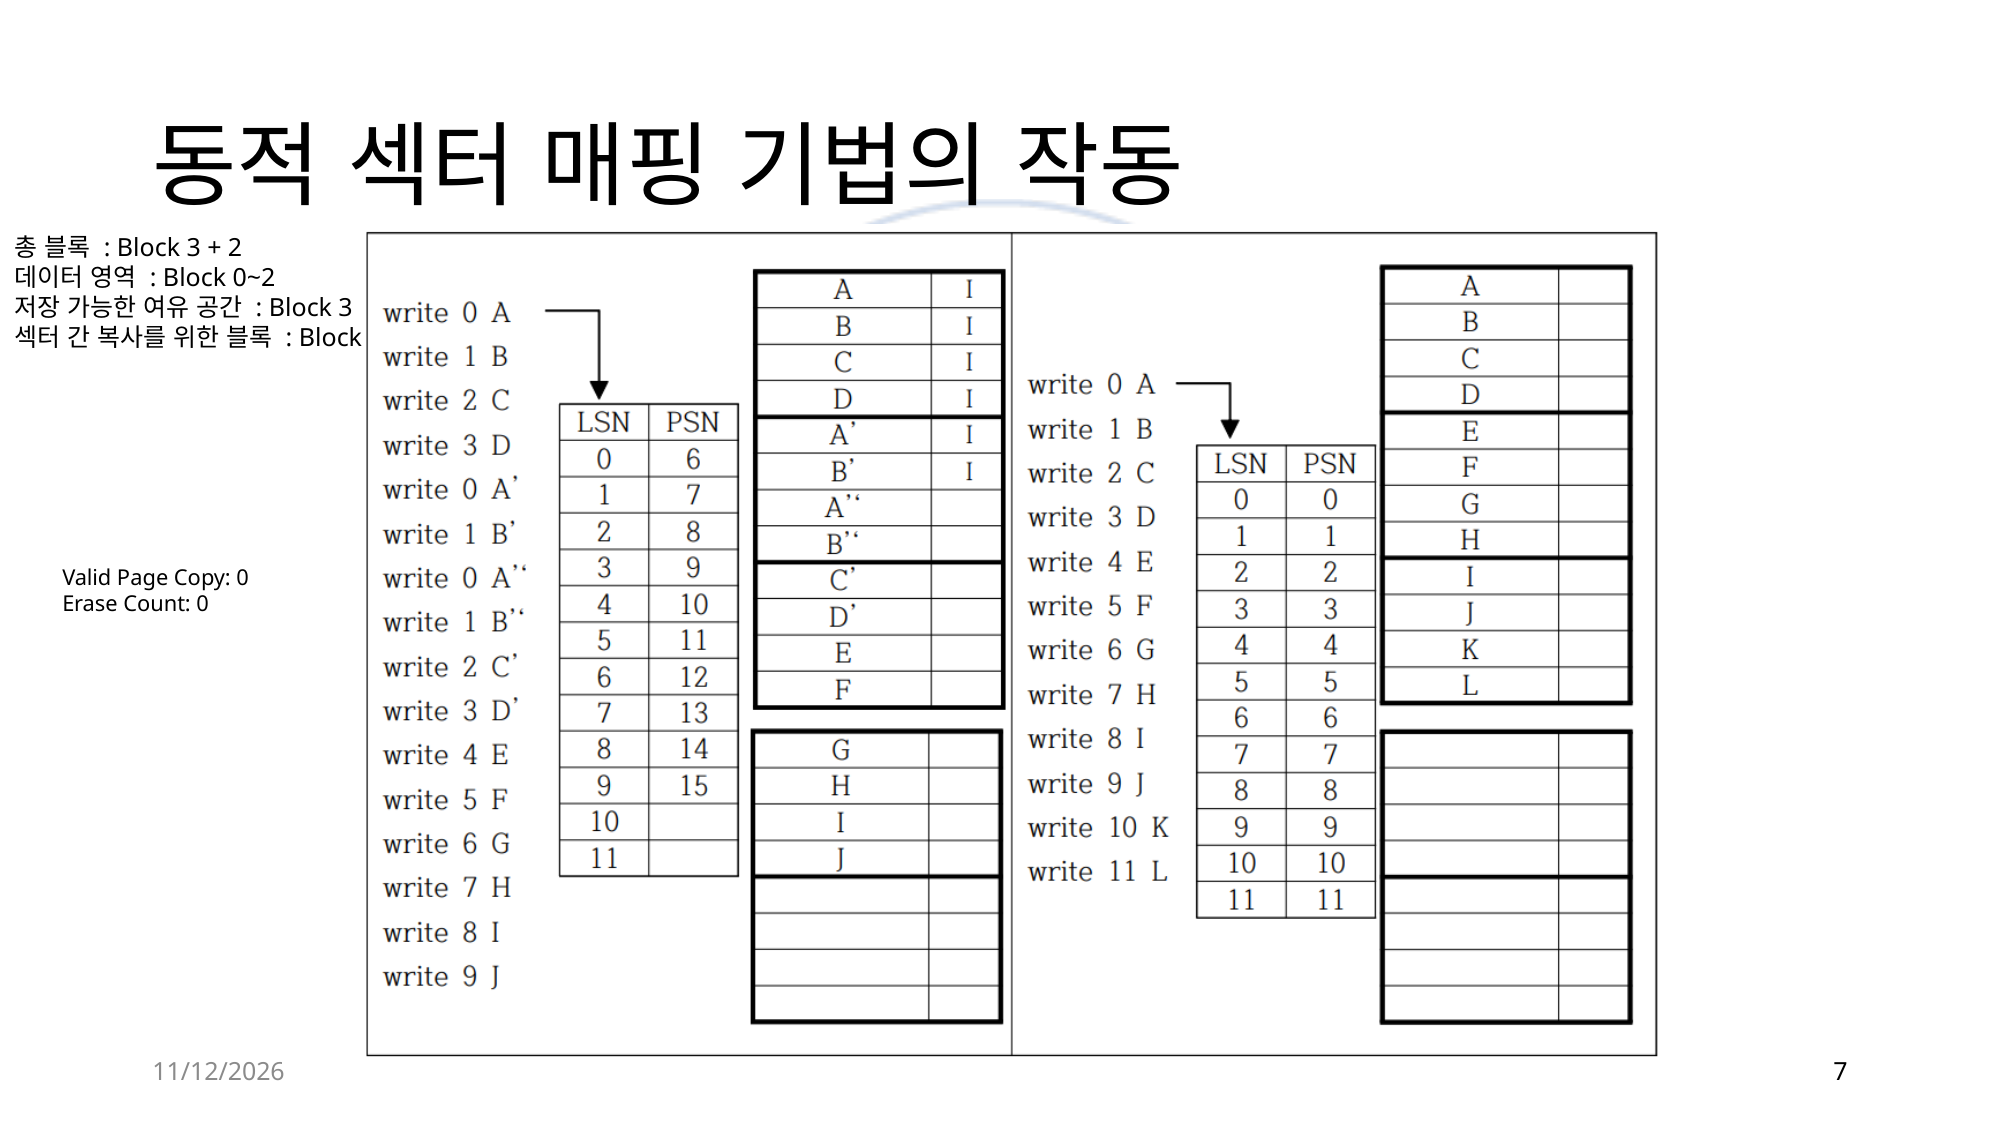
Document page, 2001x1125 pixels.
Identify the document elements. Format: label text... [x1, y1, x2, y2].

picture [362, 224, 1662, 1062]
slide_number 7 [1412, 1042, 1863, 1103]
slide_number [137, 1042, 588, 1103]
text_box 총 블록 : Block 3 + 2 데이터 영역 : Block 0~2 저장 가능한 여유 공간 : Block 3 섹터 간 복사를 위한 블록 : Block 4 [0, 224, 362, 359]
title 동적 섹터 매핑 기법의 작동 [137, 59, 1863, 278]
text_box Valid Page Copy: 0 Erase Count: 0 [47, 555, 265, 623]
